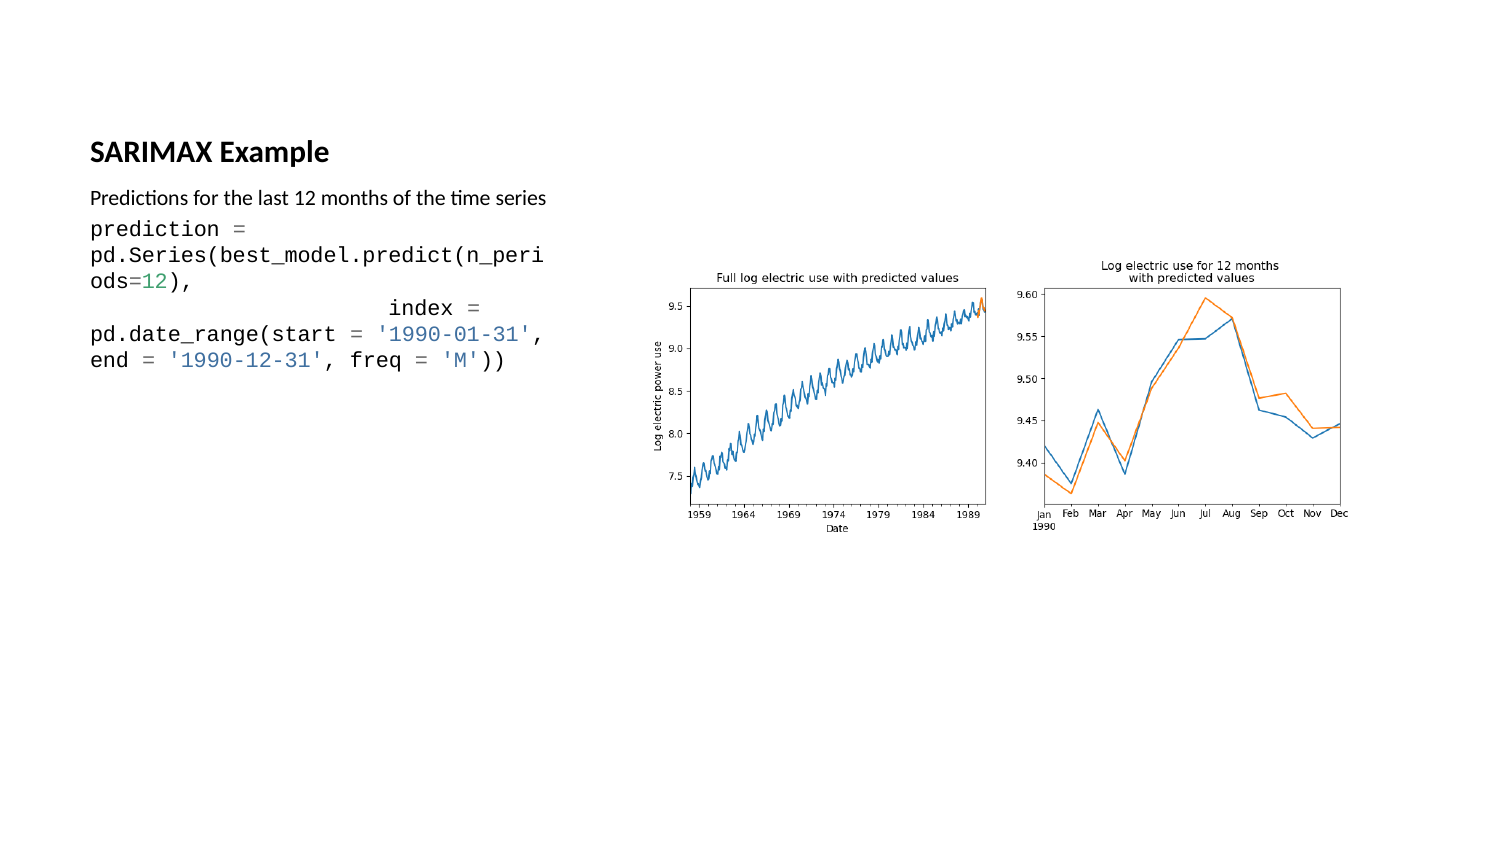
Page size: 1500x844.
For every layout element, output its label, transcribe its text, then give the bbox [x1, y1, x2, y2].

title SARIMAX Example [75, 33, 569, 176]
list Predictions for the last 12 months of the time series prediction = pd.Series(best_model.predict(n_periods=12), index = pd.date_range(start = '1990-01-31', end = '1990-12-31', freq = 'M')) [75, 176, 569, 754]
picture [585, 253, 1424, 534]
